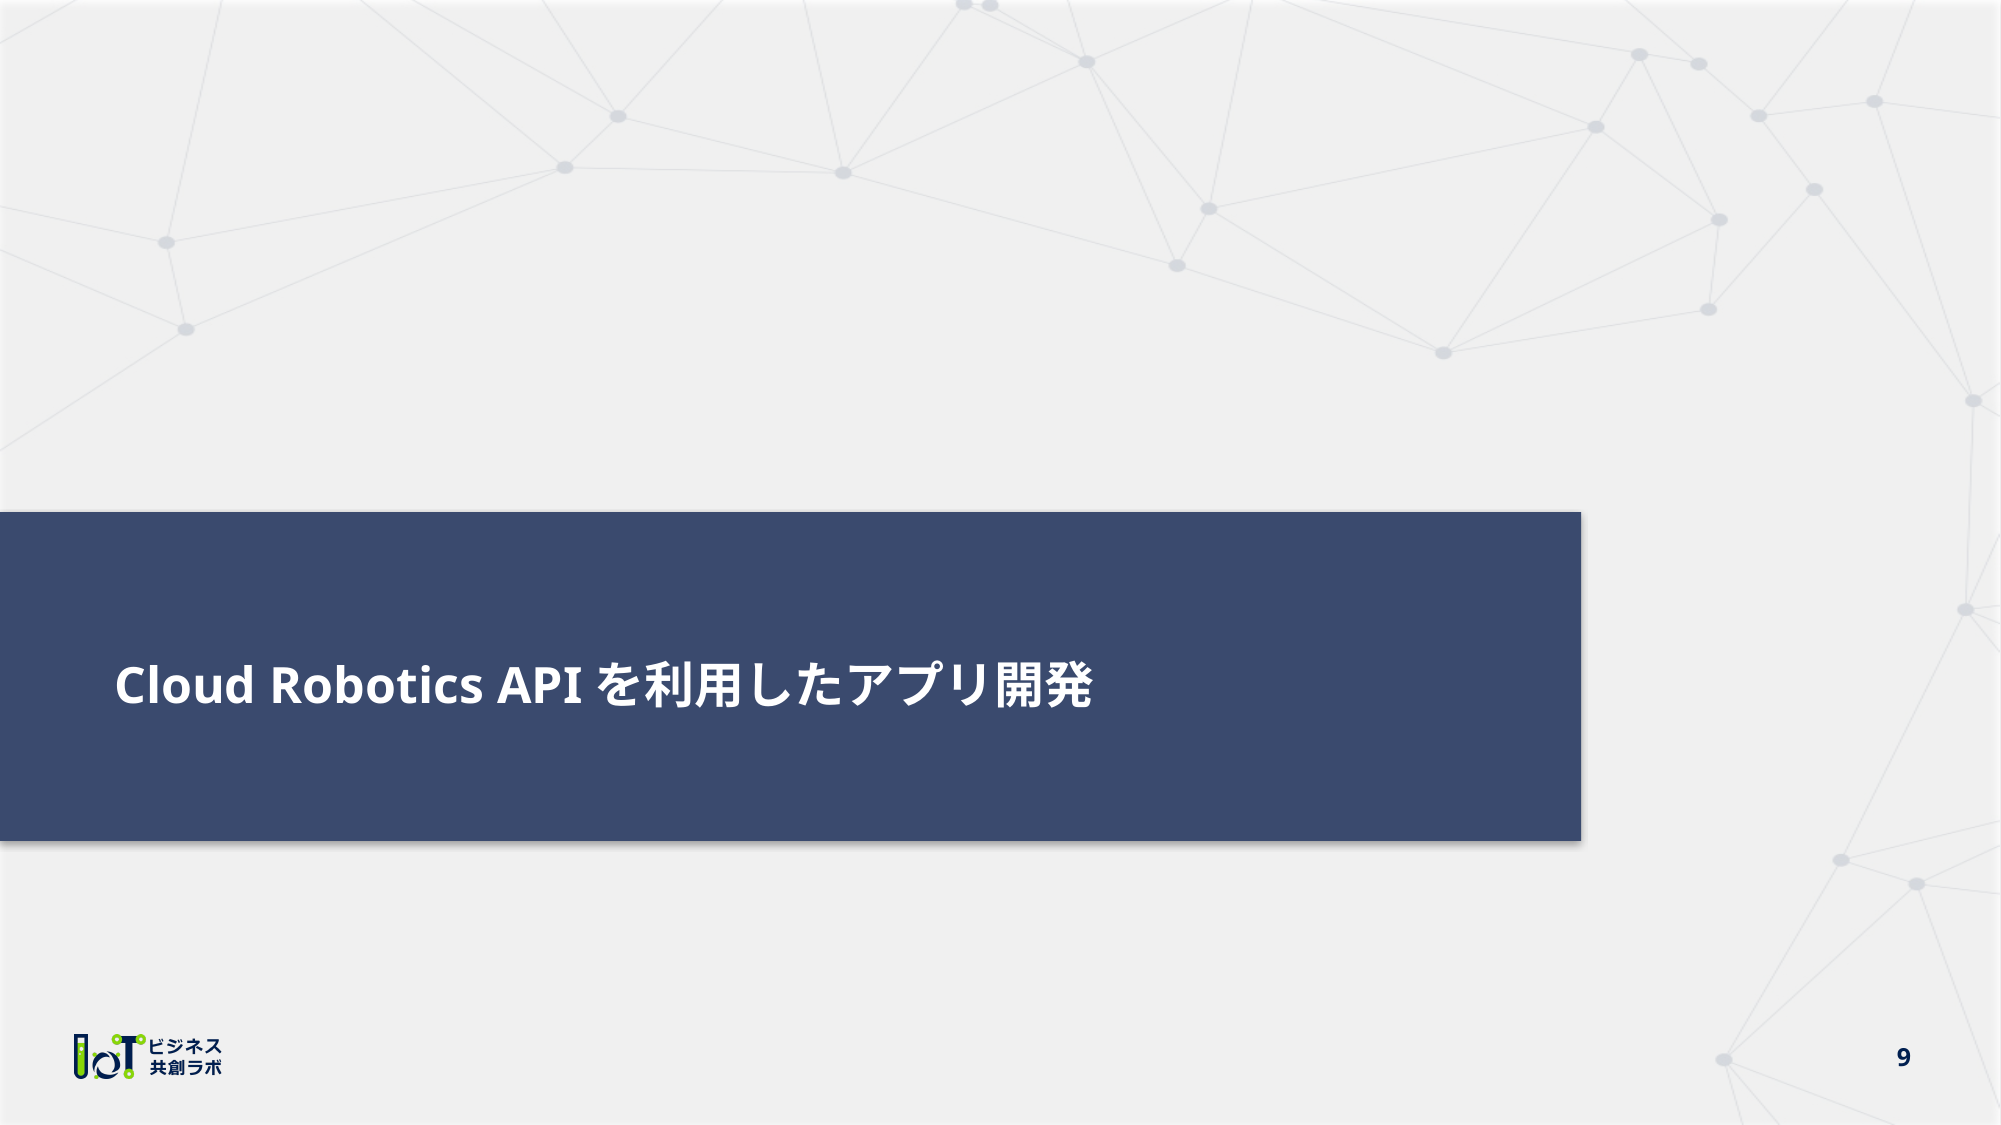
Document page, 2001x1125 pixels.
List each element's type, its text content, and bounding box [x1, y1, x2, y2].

title Cloud Robotics APIを利用したアプリ開発 [99, 576, 1488, 777]
picture [74, 1034, 222, 1079]
